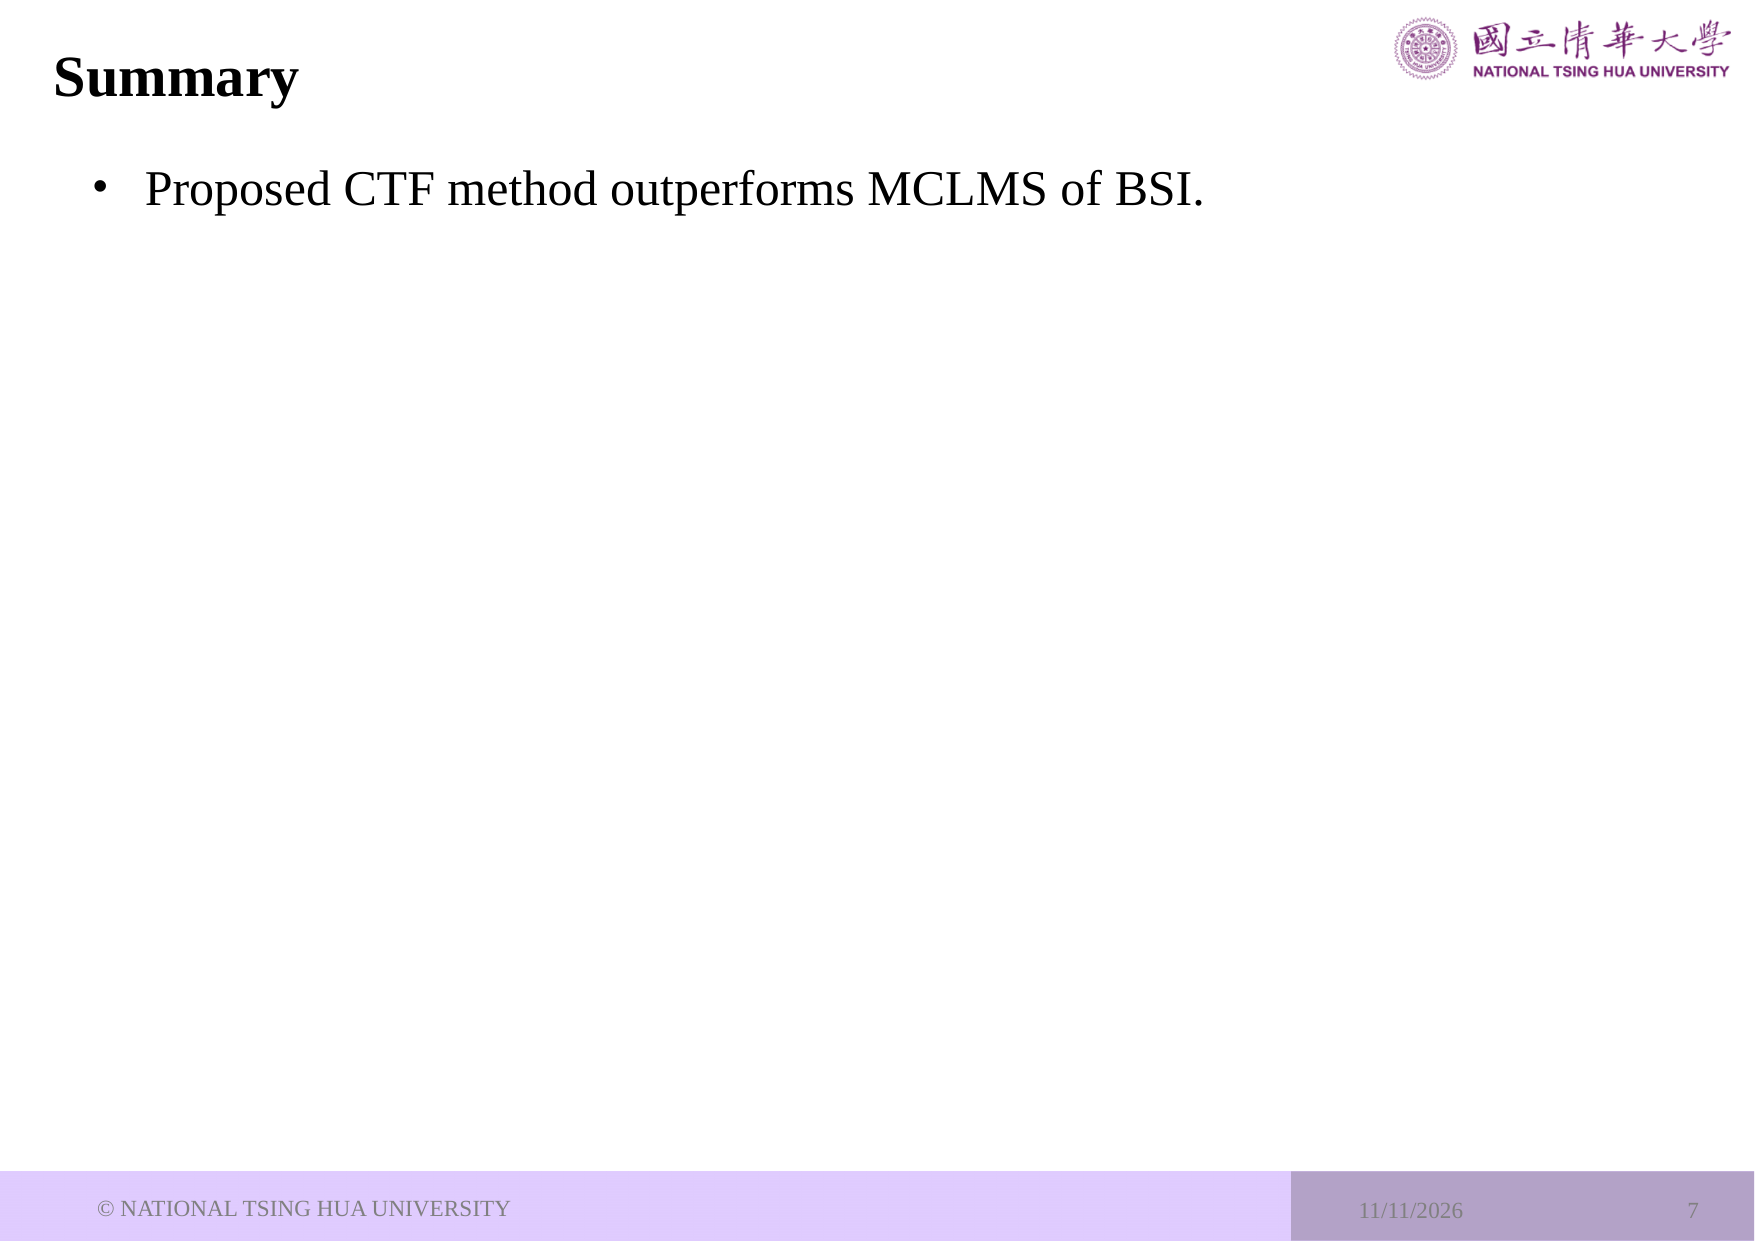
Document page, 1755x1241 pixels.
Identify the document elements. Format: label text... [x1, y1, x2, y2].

picture [1388, 2, 1755, 95]
list Proposed CTF method outperforms MCLMS of BSI. [77, 147, 1677, 1093]
footer © NATIONAL TSING HUA UNIVERSITY [82, 1177, 562, 1236]
title Summary [38, 18, 1566, 122]
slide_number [1343, 1180, 1551, 1239]
slide_number 7 [1577, 1180, 1714, 1239]
picture [0, 1171, 1291, 1241]
